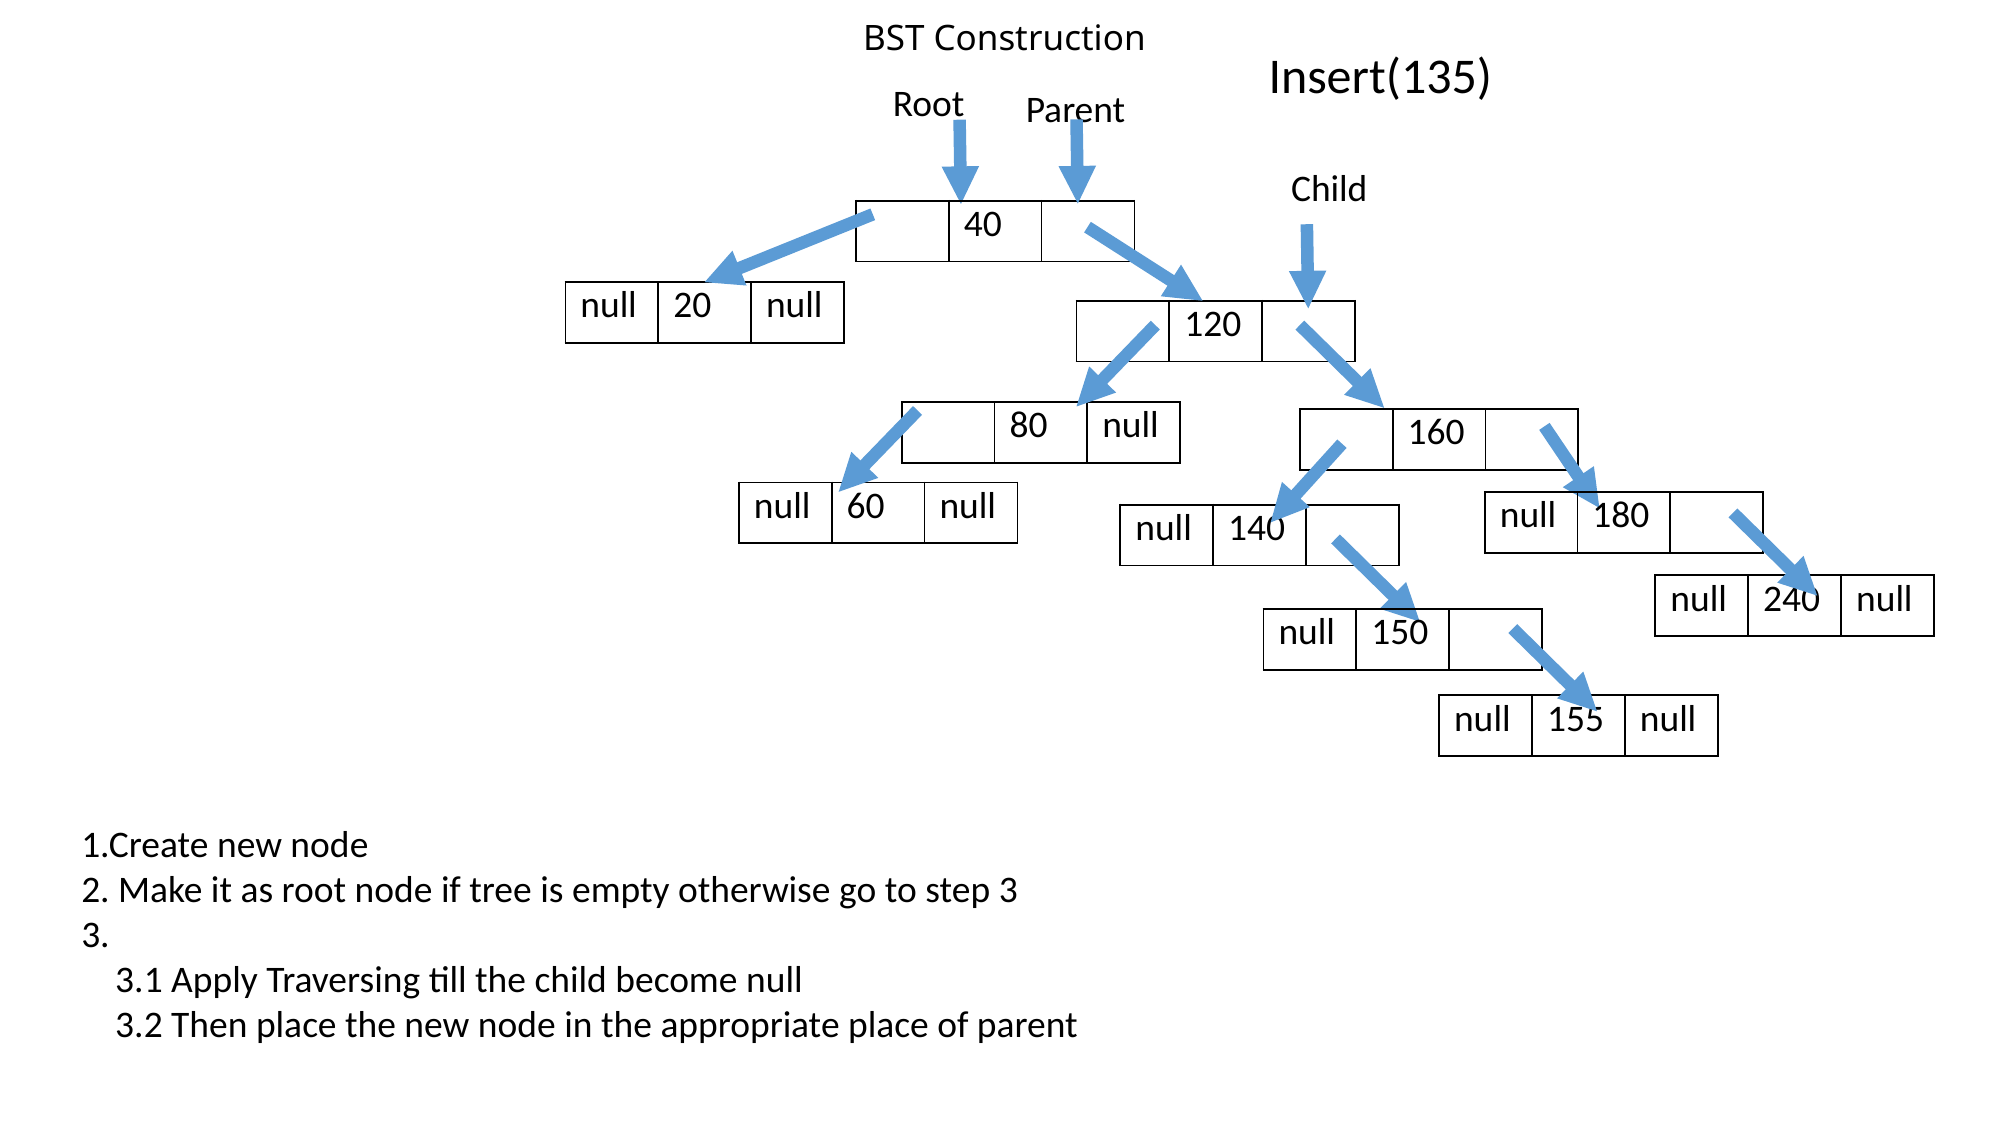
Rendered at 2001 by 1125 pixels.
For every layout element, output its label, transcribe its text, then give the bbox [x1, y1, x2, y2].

table_header [1671, 493, 1762, 552]
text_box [1512, 628, 1597, 712]
table_header 155 [1533, 696, 1624, 755]
table_header null [1264, 610, 1355, 669]
title BST Construction [254, 12, 1755, 42]
table_header null [1440, 696, 1531, 755]
table_header null [1486, 493, 1577, 552]
table_header 150 [1357, 610, 1448, 669]
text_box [1076, 325, 1156, 407]
table_header [857, 202, 948, 261]
table_header null [740, 483, 831, 542]
table_header 160 [1394, 410, 1485, 469]
table_header 40 [950, 202, 1041, 261]
table_header 20 [659, 283, 750, 342]
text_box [1732, 512, 1818, 596]
text_box Root [878, 71, 1041, 132]
table_header null [566, 283, 657, 342]
subtitle Insert(135) [15, 42, 1996, 1125]
table_header [1307, 506, 1398, 565]
table_header [1077, 302, 1168, 361]
text_box Child [1276, 157, 1440, 217]
table_header [903, 403, 994, 462]
table_header null [1626, 696, 1717, 755]
table_header 240 [1749, 576, 1840, 635]
table_header null [1088, 403, 1179, 462]
table_header null [752, 283, 843, 342]
table_header null [925, 483, 1017, 542]
table_header [1301, 410, 1392, 469]
table_header null [1656, 576, 1747, 635]
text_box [1335, 538, 1420, 622]
table_header 60 [833, 483, 924, 542]
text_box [1299, 325, 1384, 408]
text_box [1270, 443, 1342, 523]
table_header [1486, 410, 1577, 469]
text_box 1.Create new node 2. Make it as root node if tree is empty otherwise go to step 3 3. 3.1 Apply Traversing till the child become null 3.2 Then place the new node in the appropriate place of parent [66, 812, 1406, 1053]
table_header [1042, 202, 1134, 261]
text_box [1544, 426, 1600, 508]
table_header 140 [1214, 506, 1305, 565]
table_header null [1121, 506, 1212, 565]
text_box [704, 214, 873, 283]
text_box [1087, 227, 1203, 301]
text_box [838, 410, 918, 492]
table_header [1450, 610, 1541, 669]
text_box Parent [1011, 77, 1384, 138]
table_header 120 [1170, 302, 1261, 361]
table_header null [1842, 576, 1933, 635]
table_header [1263, 302, 1354, 361]
table_header 80 [995, 403, 1086, 462]
table_header 180 [1578, 493, 1669, 552]
